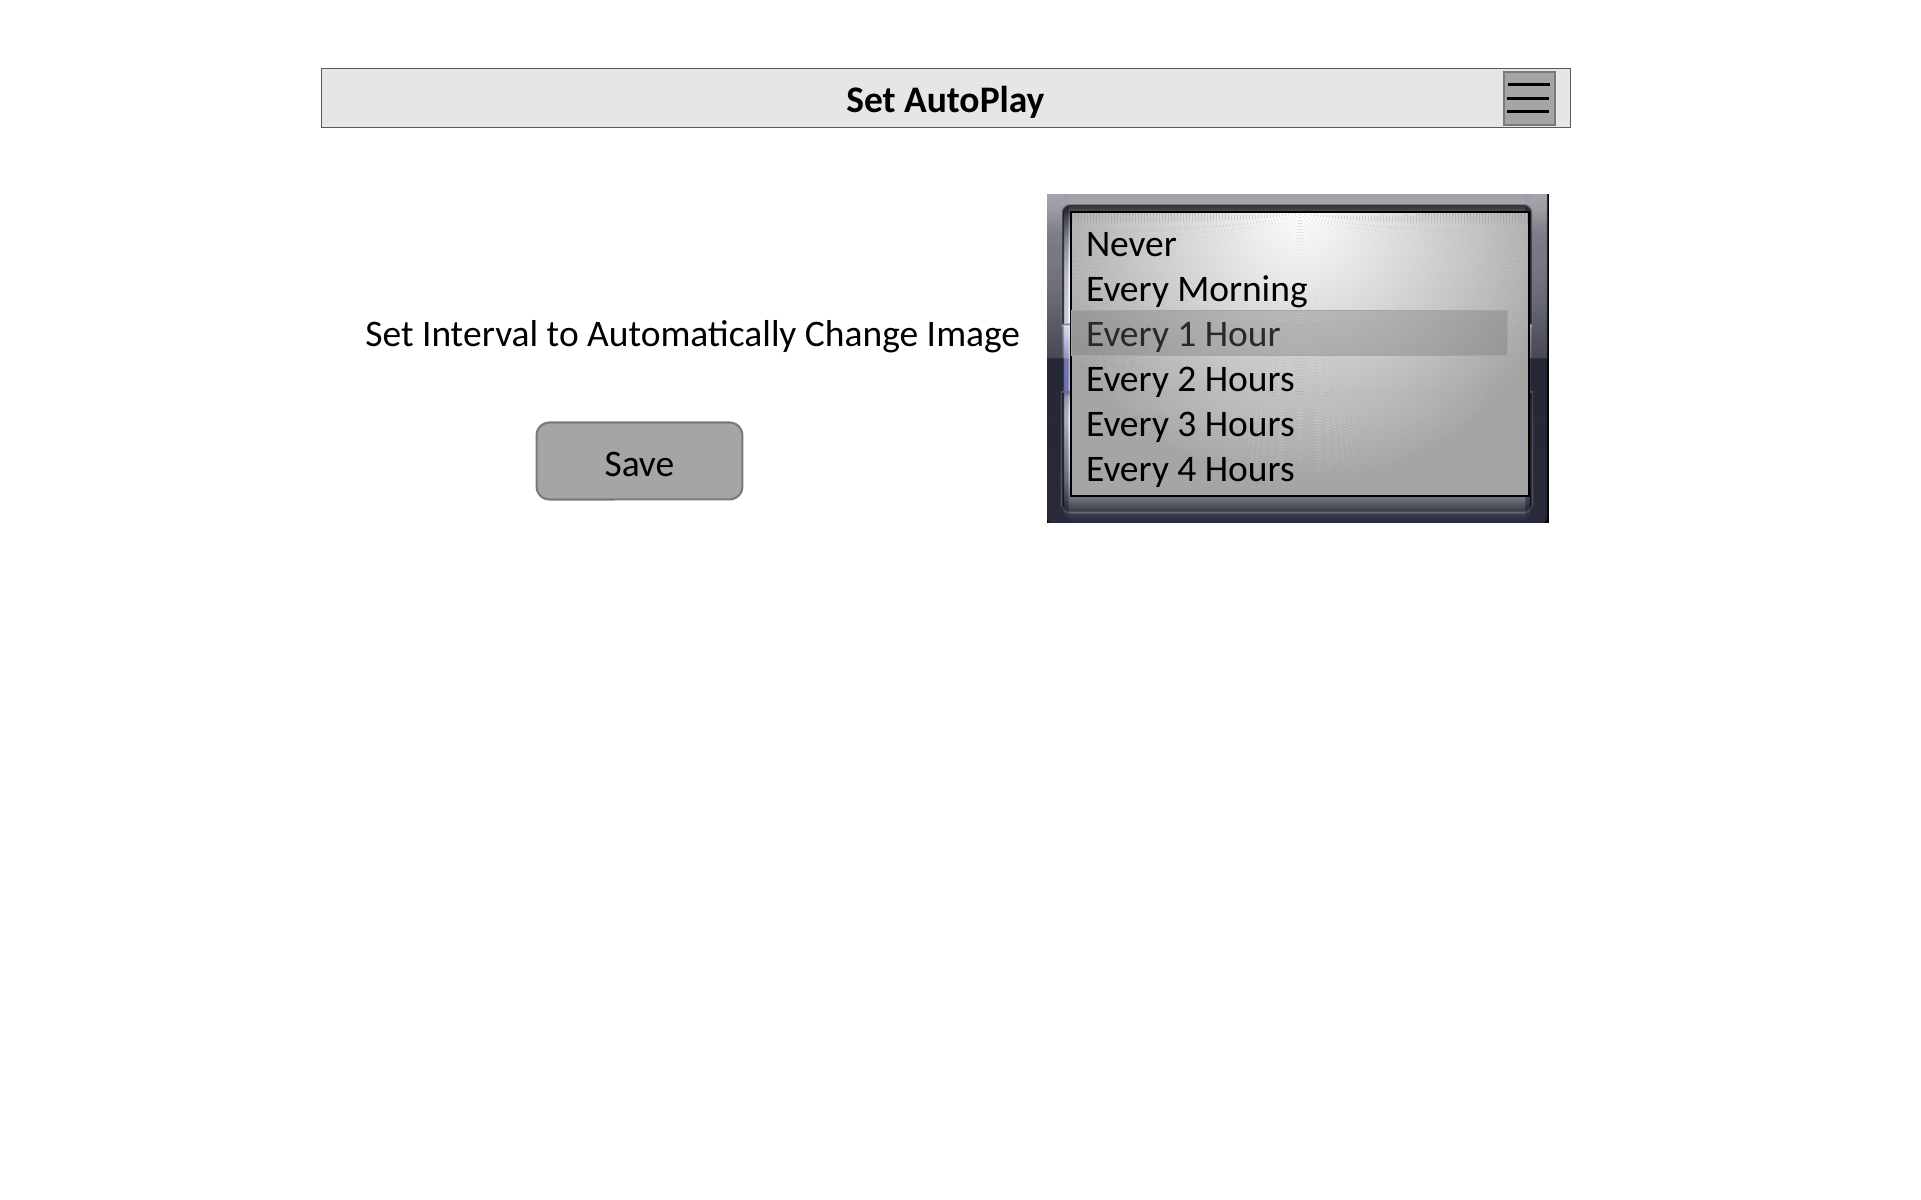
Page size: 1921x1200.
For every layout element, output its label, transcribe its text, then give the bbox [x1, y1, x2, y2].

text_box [1047, 194, 1549, 523]
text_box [1503, 71, 1556, 125]
text_box Save [535, 421, 744, 501]
text_box Set AutoPlay [321, 68, 1571, 128]
text_box Set Interval to Automatically Change Image [350, 301, 1047, 362]
